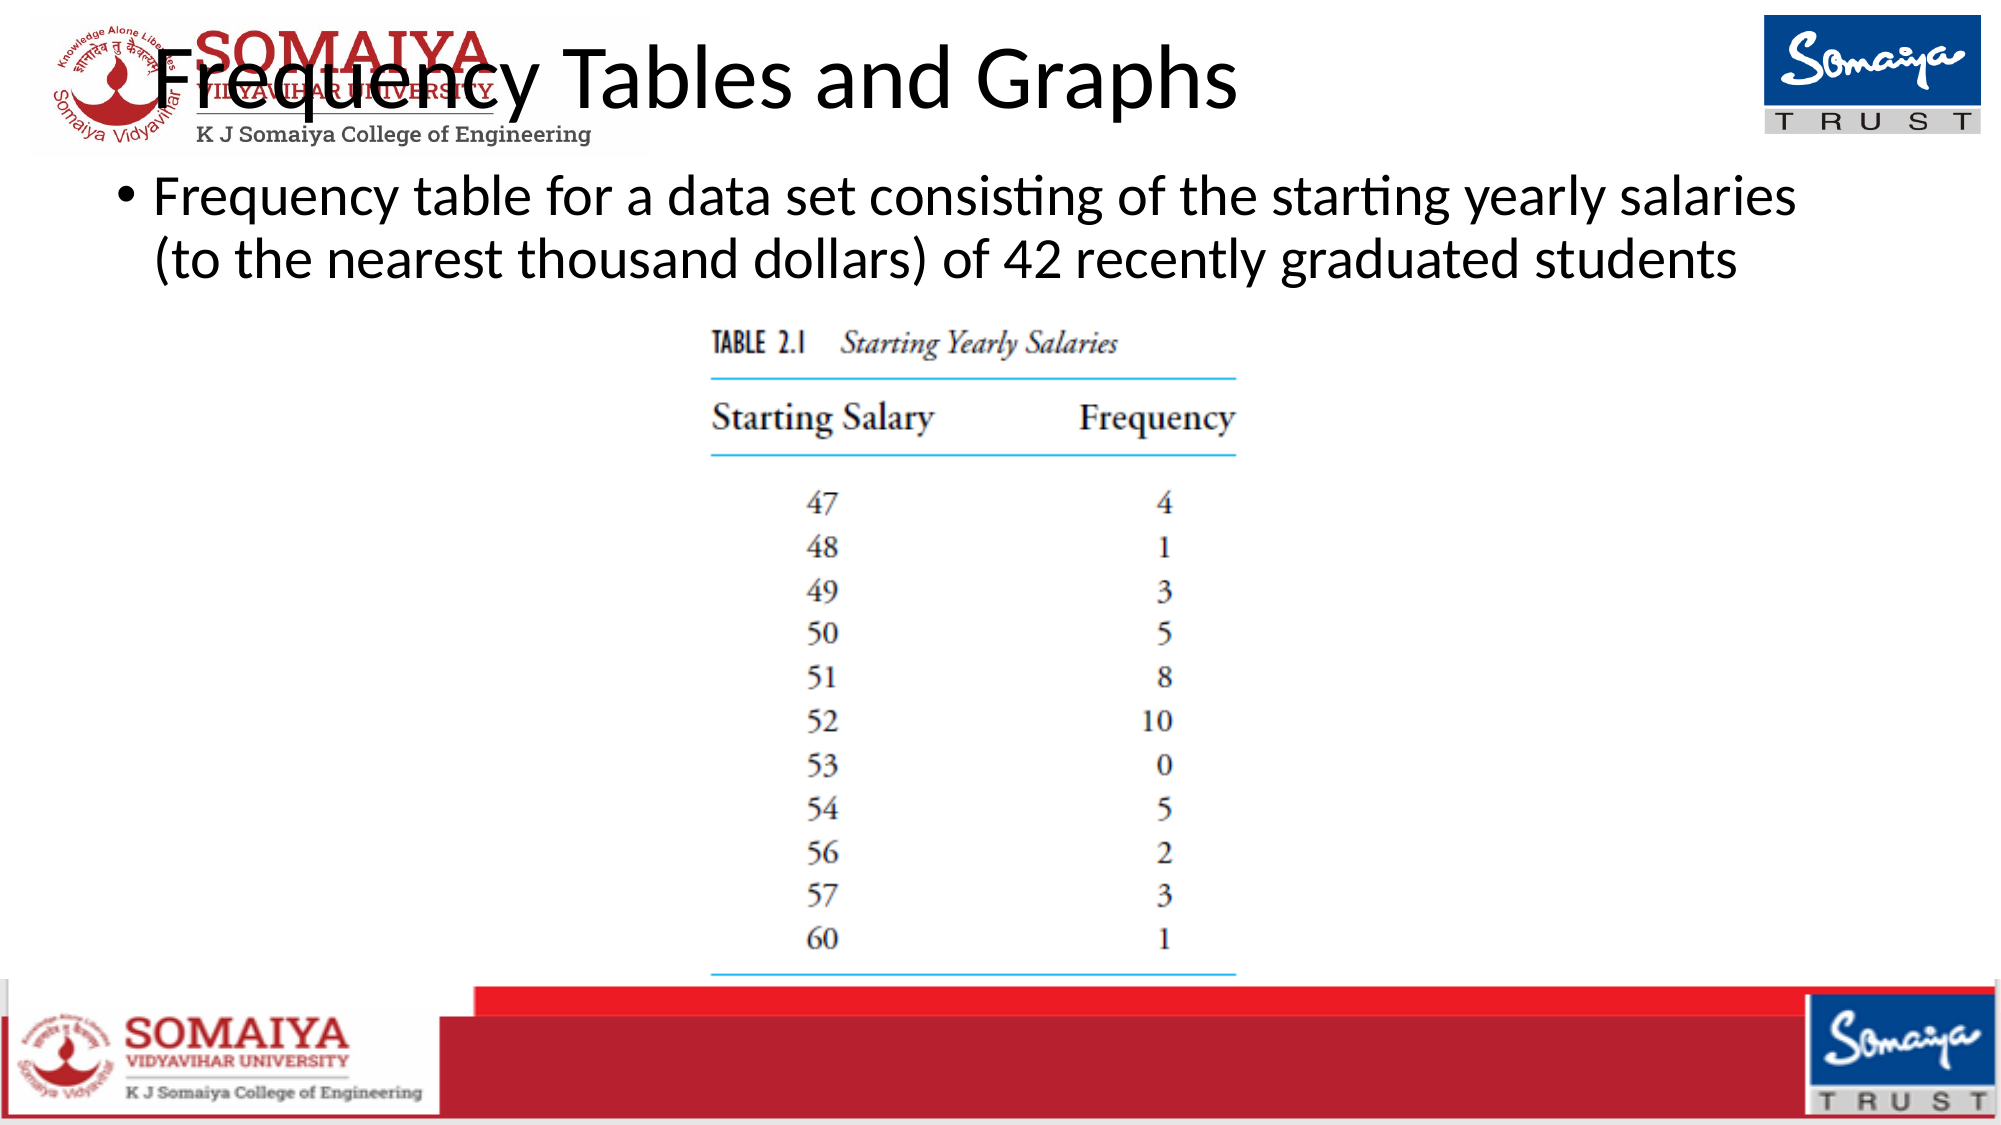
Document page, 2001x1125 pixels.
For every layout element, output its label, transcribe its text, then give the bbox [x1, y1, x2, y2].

title Frequency Tables and Graphs [137, 0, 1863, 188]
picture [1863, 15, 1981, 134]
picture [0, 321, 2000, 1125]
picture [29, 15, 137, 157]
list Frequency table for a data set consisting of the starting yearly salaries (to the nearest thousand dollars) of 42 recently graduated students [101, 158, 1826, 872]
